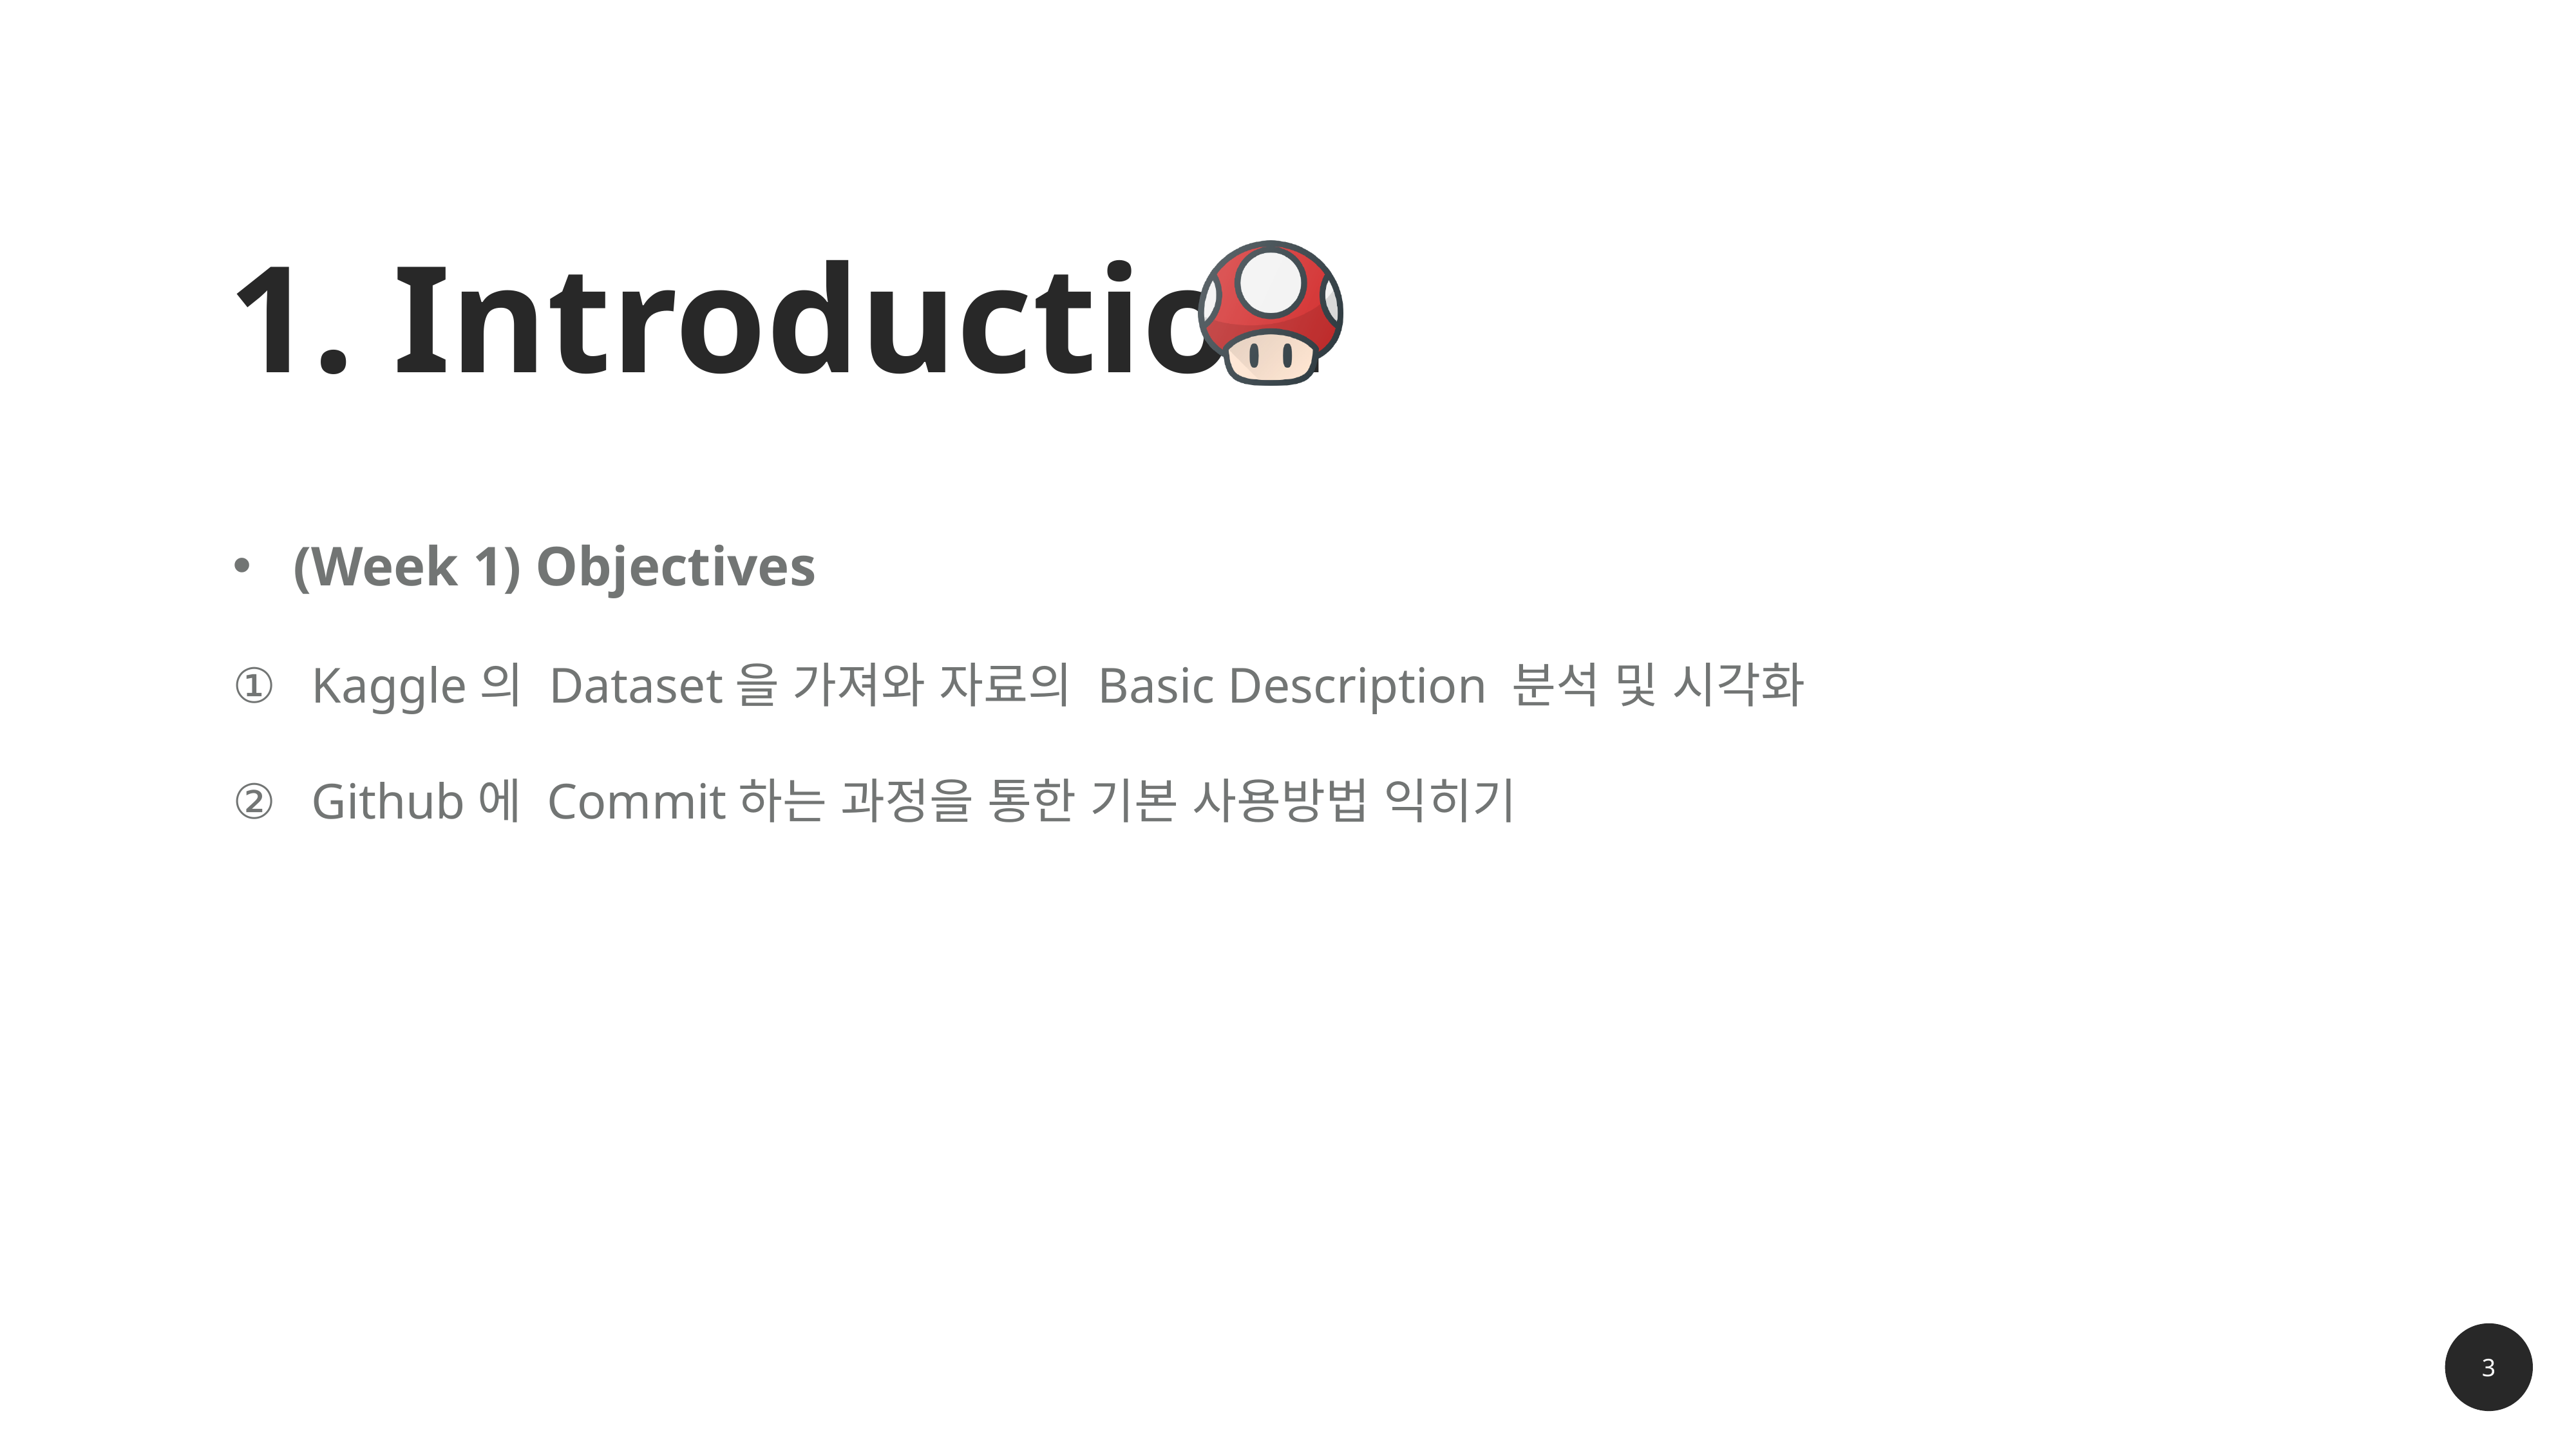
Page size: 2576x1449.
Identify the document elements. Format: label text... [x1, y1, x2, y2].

picture [1197, 240, 1343, 386]
list (Week 1) Objectives Kaggle의 Dataset을 가져와 자료의 Basic Description 분석 및 시각화 Github에 Commit하는 과정을 통한 기본 사용방법 익히기 [229, 464, 2392, 1206]
slide_number 3 [2456, 1348, 2521, 1387]
title 1. Introduction [224, 240, 1966, 471]
